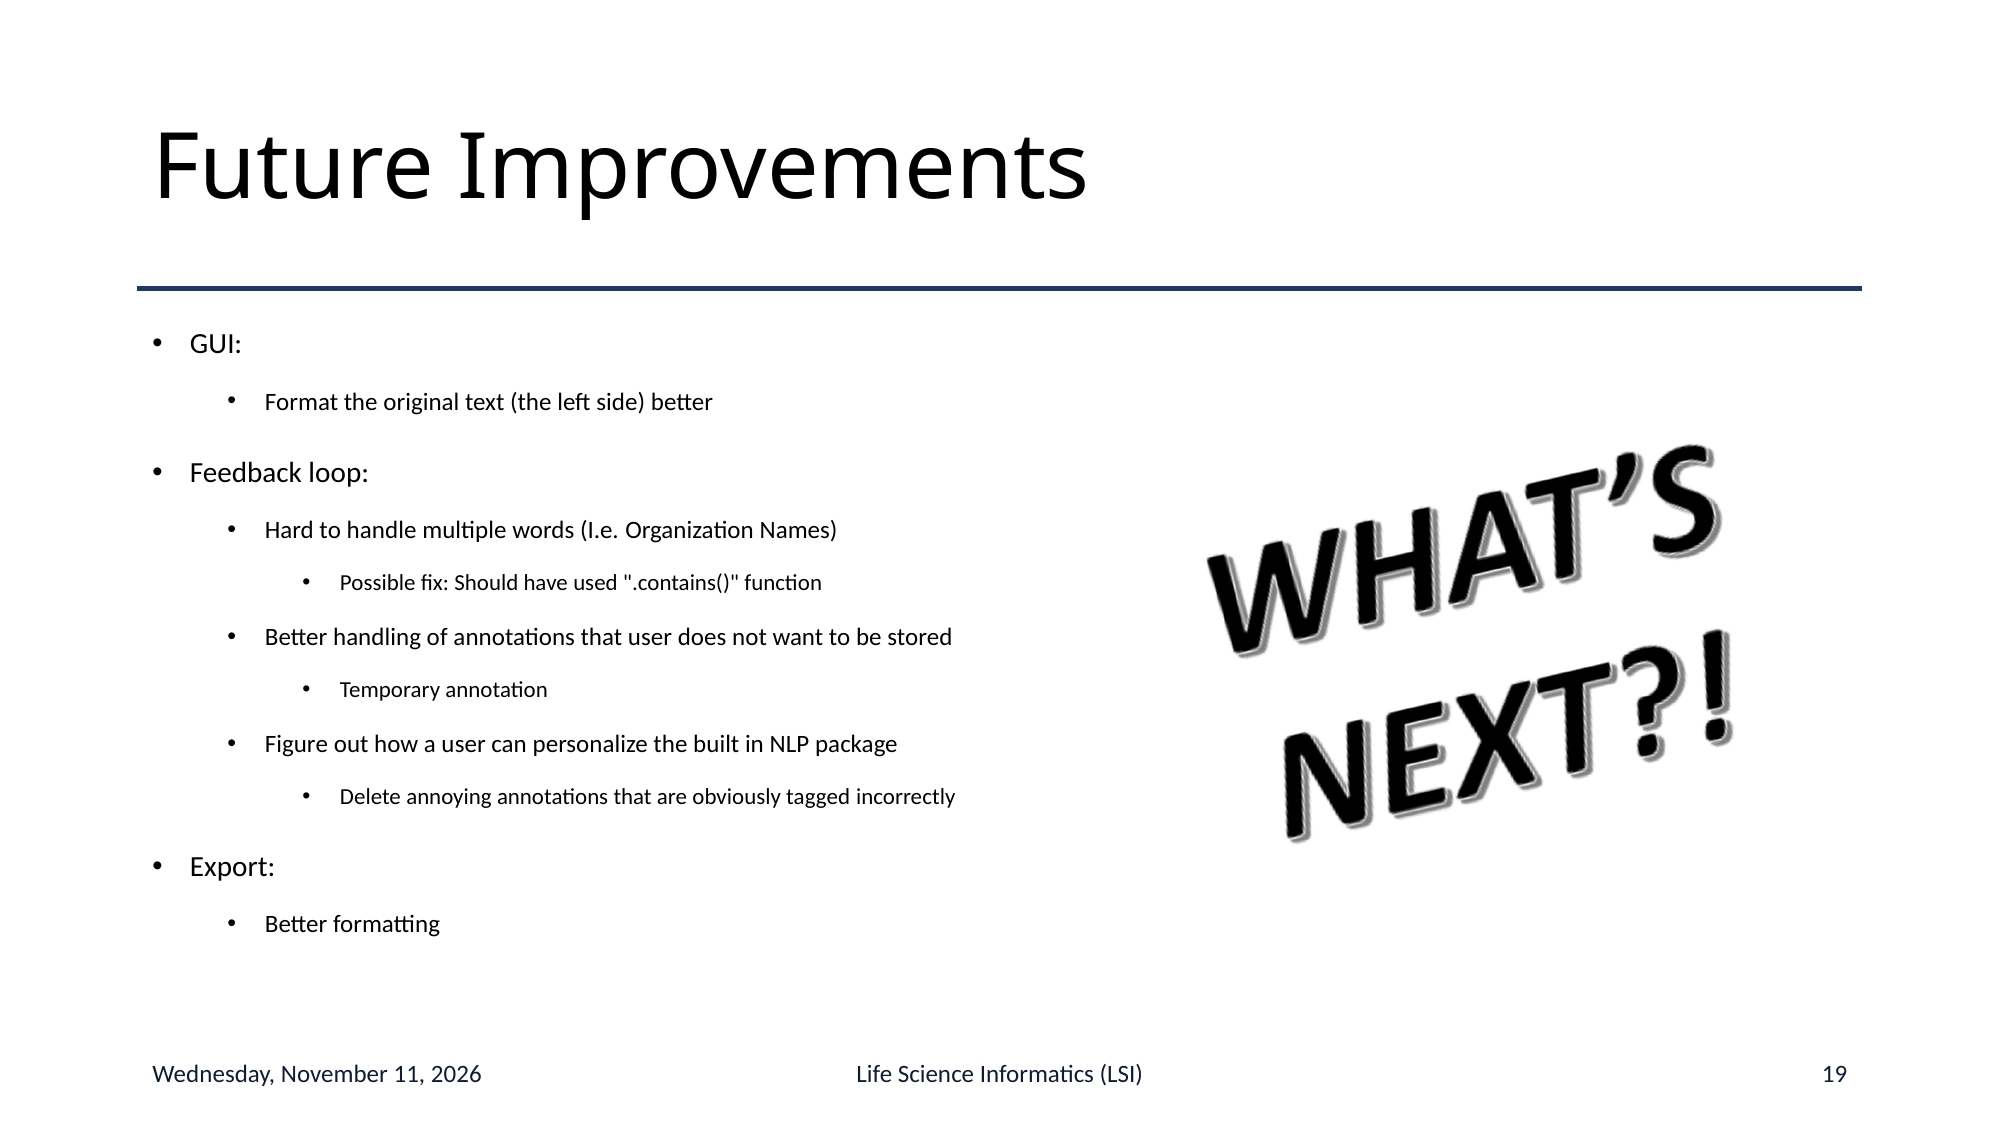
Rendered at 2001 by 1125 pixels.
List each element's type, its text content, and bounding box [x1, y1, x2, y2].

footer Life Science Informatics (LSI) [662, 1042, 1338, 1103]
picture [1114, 373, 1846, 912]
list GUI: Format the original text (the left side) better Feedback loop: Hard to handle multiple words (I.e. Organization Names) Possible fix: Should have used ".contains()" function Better handling of annotations that user does not want to be stored Temporary annotation Figure out how a user can personalize the built in NLP package Delete annoying annotations that are obviously tagged incorrectly Export: Better formatting [137, 299, 1863, 1014]
title Future Improvements [137, 59, 1863, 278]
slide_number 19 [1412, 1042, 1863, 1103]
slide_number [137, 1042, 588, 1103]
